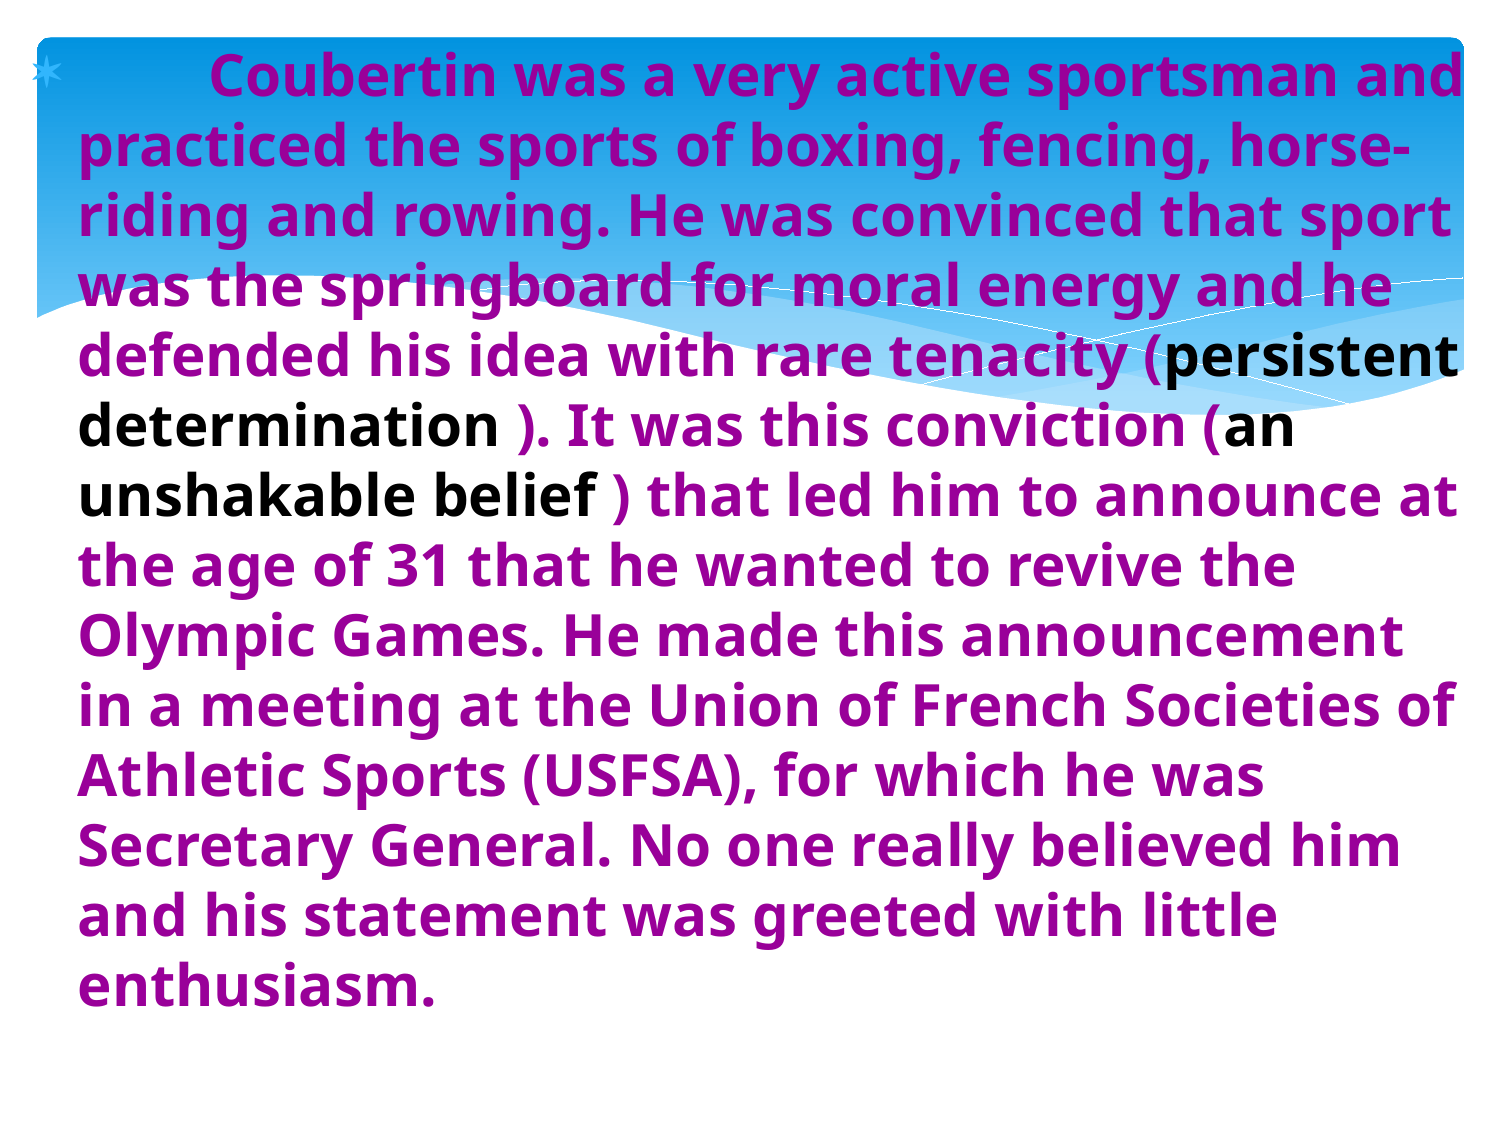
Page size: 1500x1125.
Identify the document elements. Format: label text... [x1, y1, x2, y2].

list Coubertin was a very active sportsman and practiced the sports of boxing, fencing, horse-riding and rowing. He was convinced that sport was the springboard for moral energy and he defended his idea with rare tenacity (persistent determination ). It was this conviction (an unshakable belief ) that led him to announce at the age of 31 that he wanted to revive the Olympic Games. He made this announcement in a meeting at the Union of French Societies of Athletic Sports (USFSA), for which he was Secretary General. No one really believed him and his statement was greeted with little enthusiasm. [17, 30, 1483, 1106]
